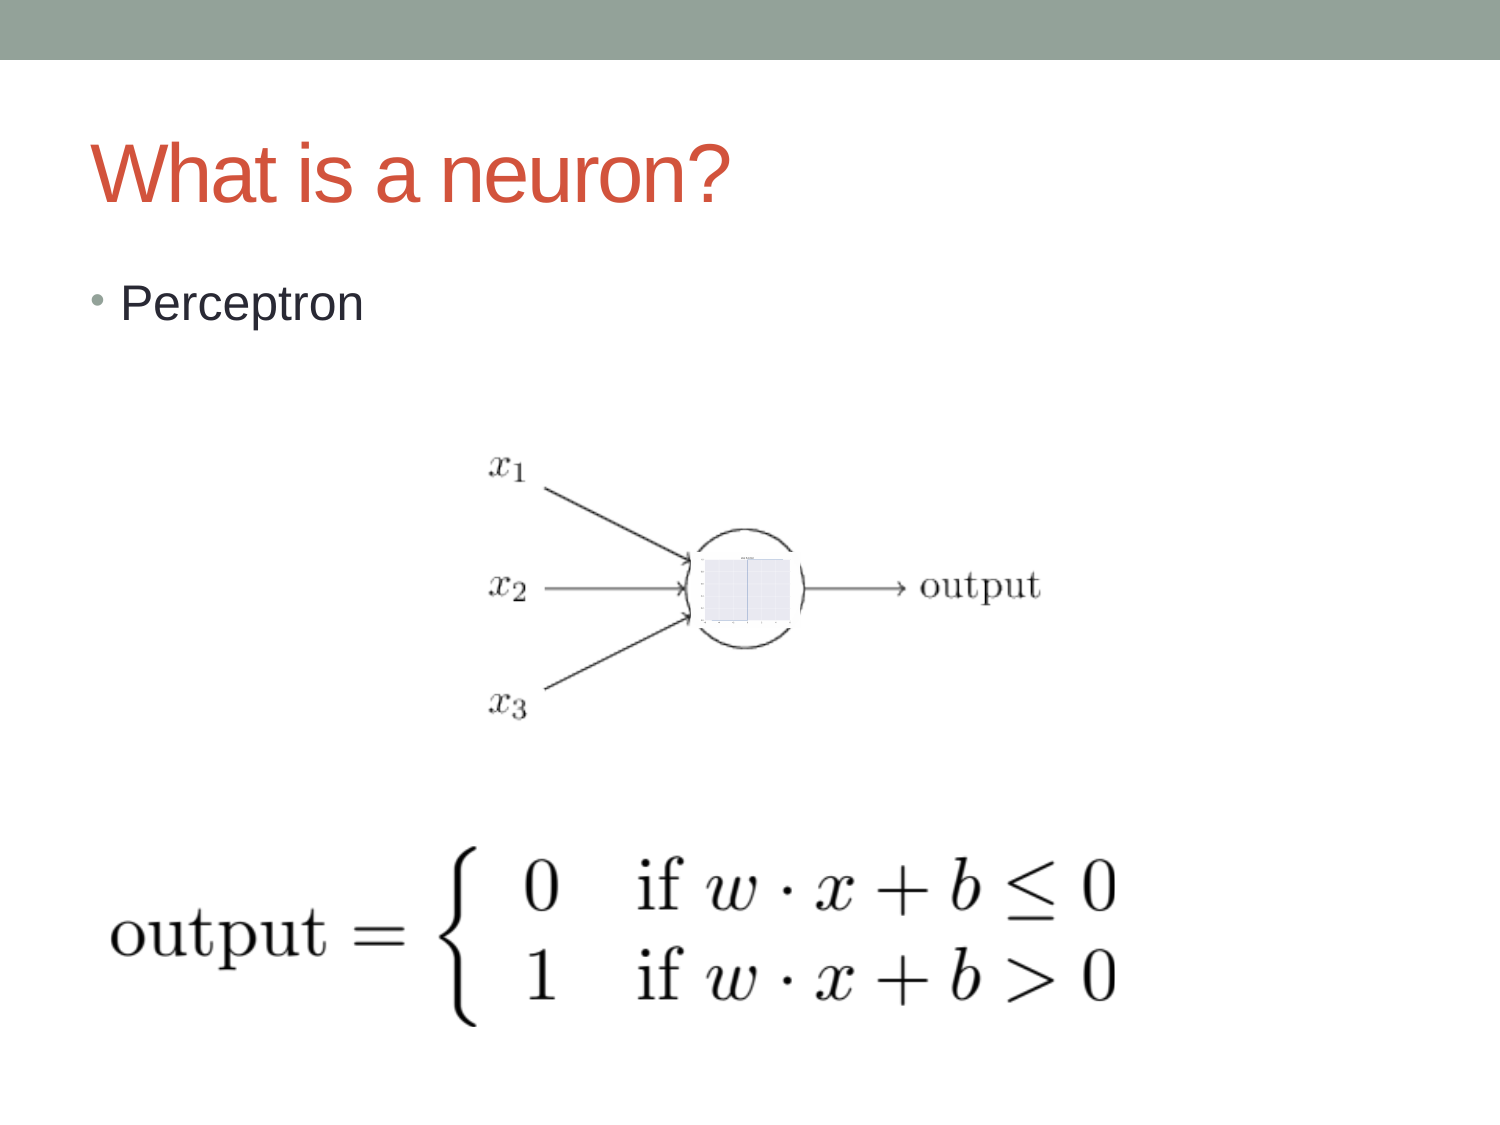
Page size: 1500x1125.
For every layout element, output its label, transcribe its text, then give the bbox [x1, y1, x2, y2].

picture [474, 445, 1058, 734]
list Perceptron [75, 262, 1425, 1063]
title What is a neuron? [75, 87, 1425, 250]
picture [110, 844, 1115, 1027]
